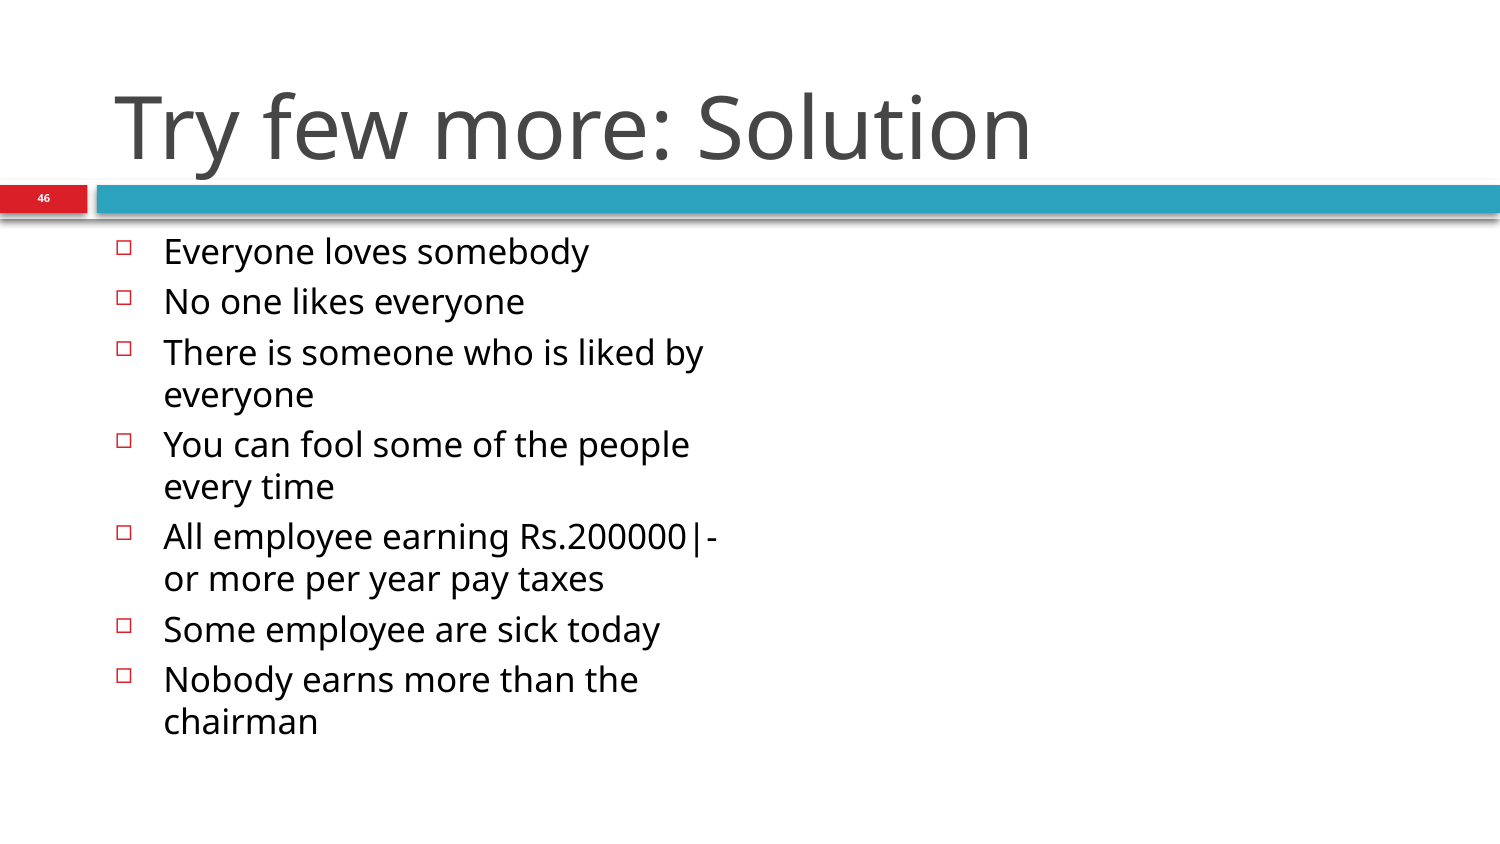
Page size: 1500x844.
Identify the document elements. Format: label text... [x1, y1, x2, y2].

list Everyone loves somebody No one likes everyone There is someone who is liked by everyone You can fool some of the people every time All employee earning Rs.200000|- or more per year pay taxes Some employee are sick today Nobody earns more than the chairman [99, 221, 738, 759]
title Try few more: Solution [99, 19, 1438, 185]
slide_number 46 [0, 184, 88, 215]
